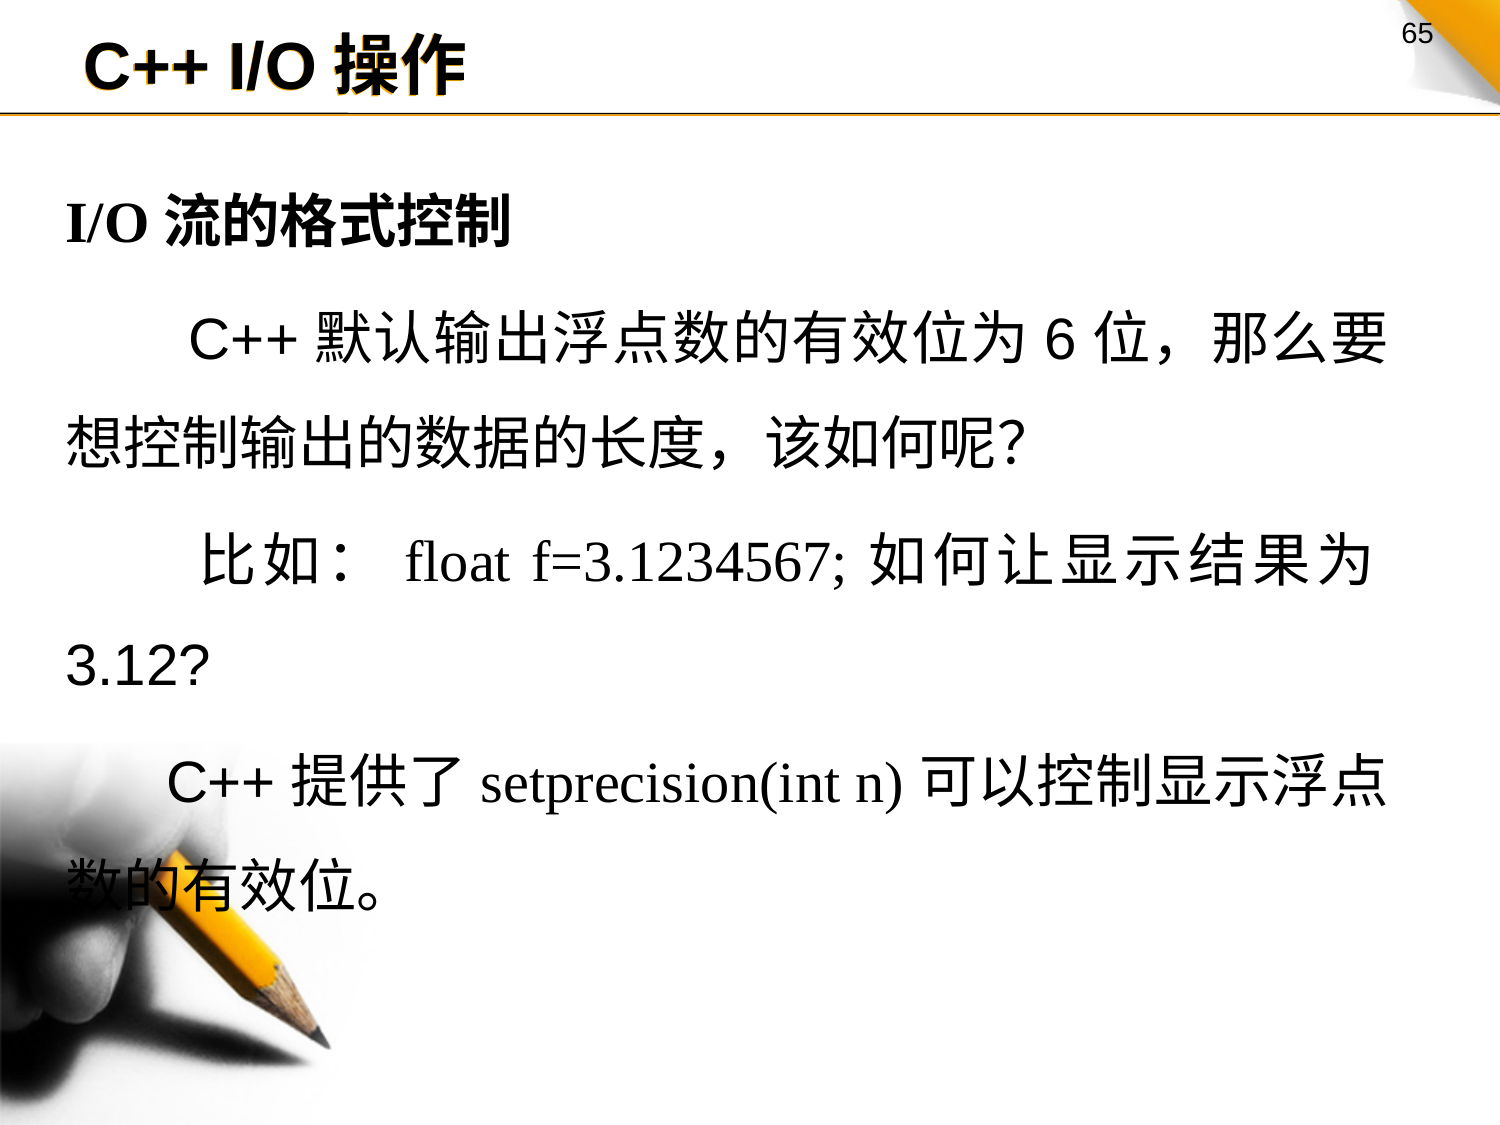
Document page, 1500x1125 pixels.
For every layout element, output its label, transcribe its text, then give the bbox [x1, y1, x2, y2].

picture [0, 116, 1500, 1125]
picture [0, 0, 1500, 112]
list I/O流的格式控制 C++默认输出浮点数的有效位为6位，那么要想控制输出的数据的长度，该如何呢？ 比如：float f=3.1234567;如何让显示结果为3.12? C++提供了setprecision(int n)可以控制显示浮点数的有效位。 [50, 142, 1404, 818]
text_box C++ I/O操作 [69, 15, 482, 111]
